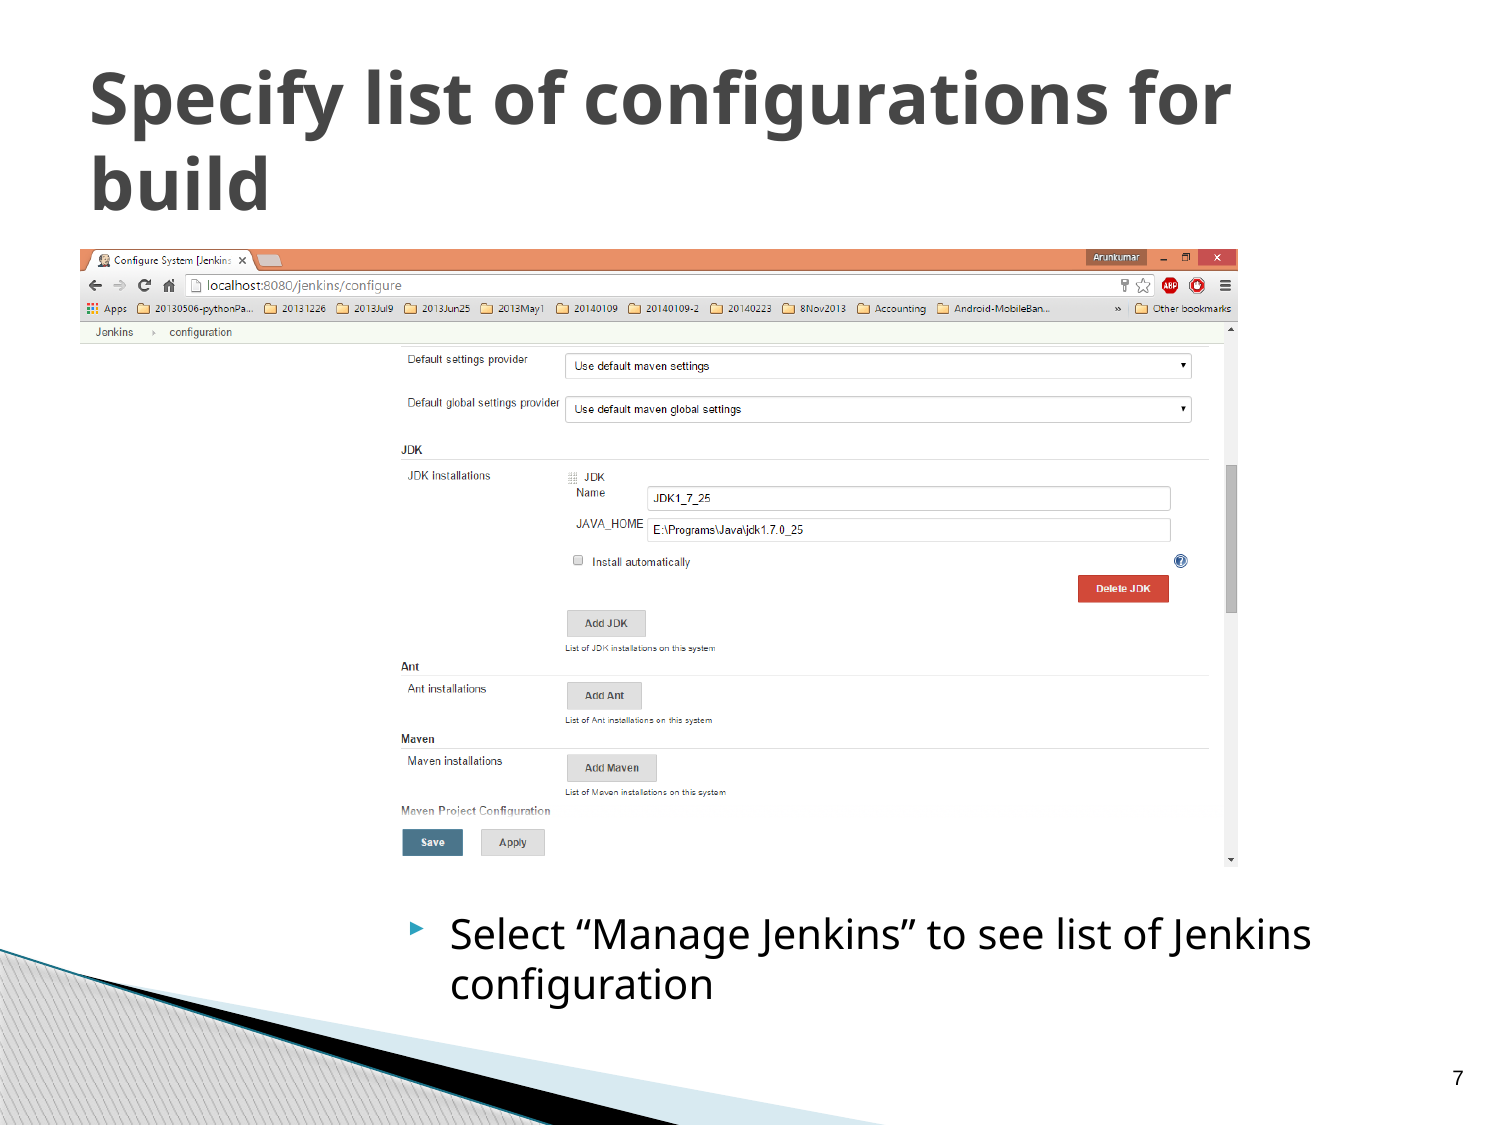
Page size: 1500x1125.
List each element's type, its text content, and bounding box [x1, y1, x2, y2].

picture [80, 249, 1238, 867]
slide_number 7 [1418, 1037, 1479, 1098]
list Select “Manage Jenkins” to see list of Jenkins configuration [375, 900, 1438, 1088]
title Specify list of configurations for build [75, 45, 1425, 233]
